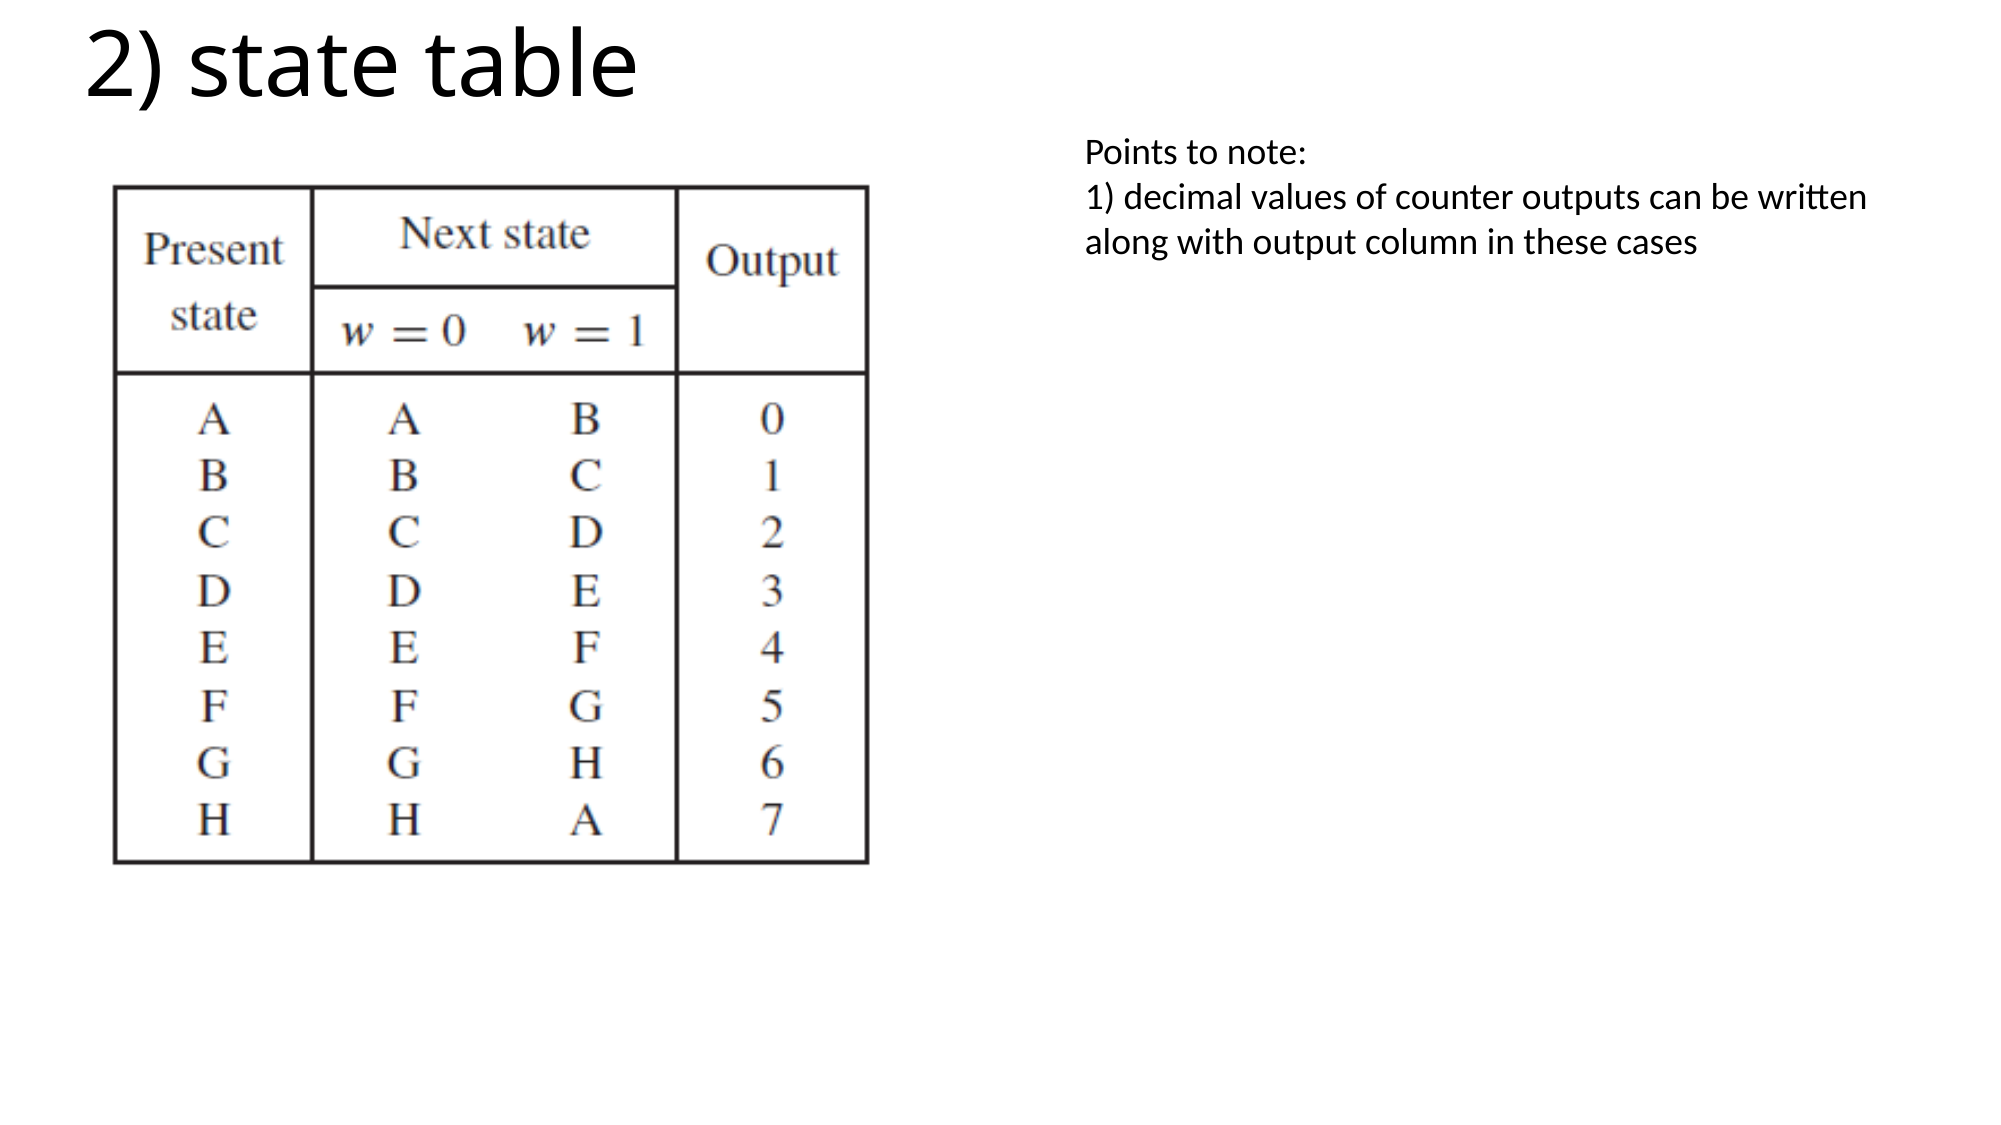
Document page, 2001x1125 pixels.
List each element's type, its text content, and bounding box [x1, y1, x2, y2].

text_box Points to note: 1) decimal values of counter outputs can be written along with output column in these cases [1069, 119, 1926, 270]
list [109, 179, 879, 872]
title 2) state table [69, 8, 1795, 226]
